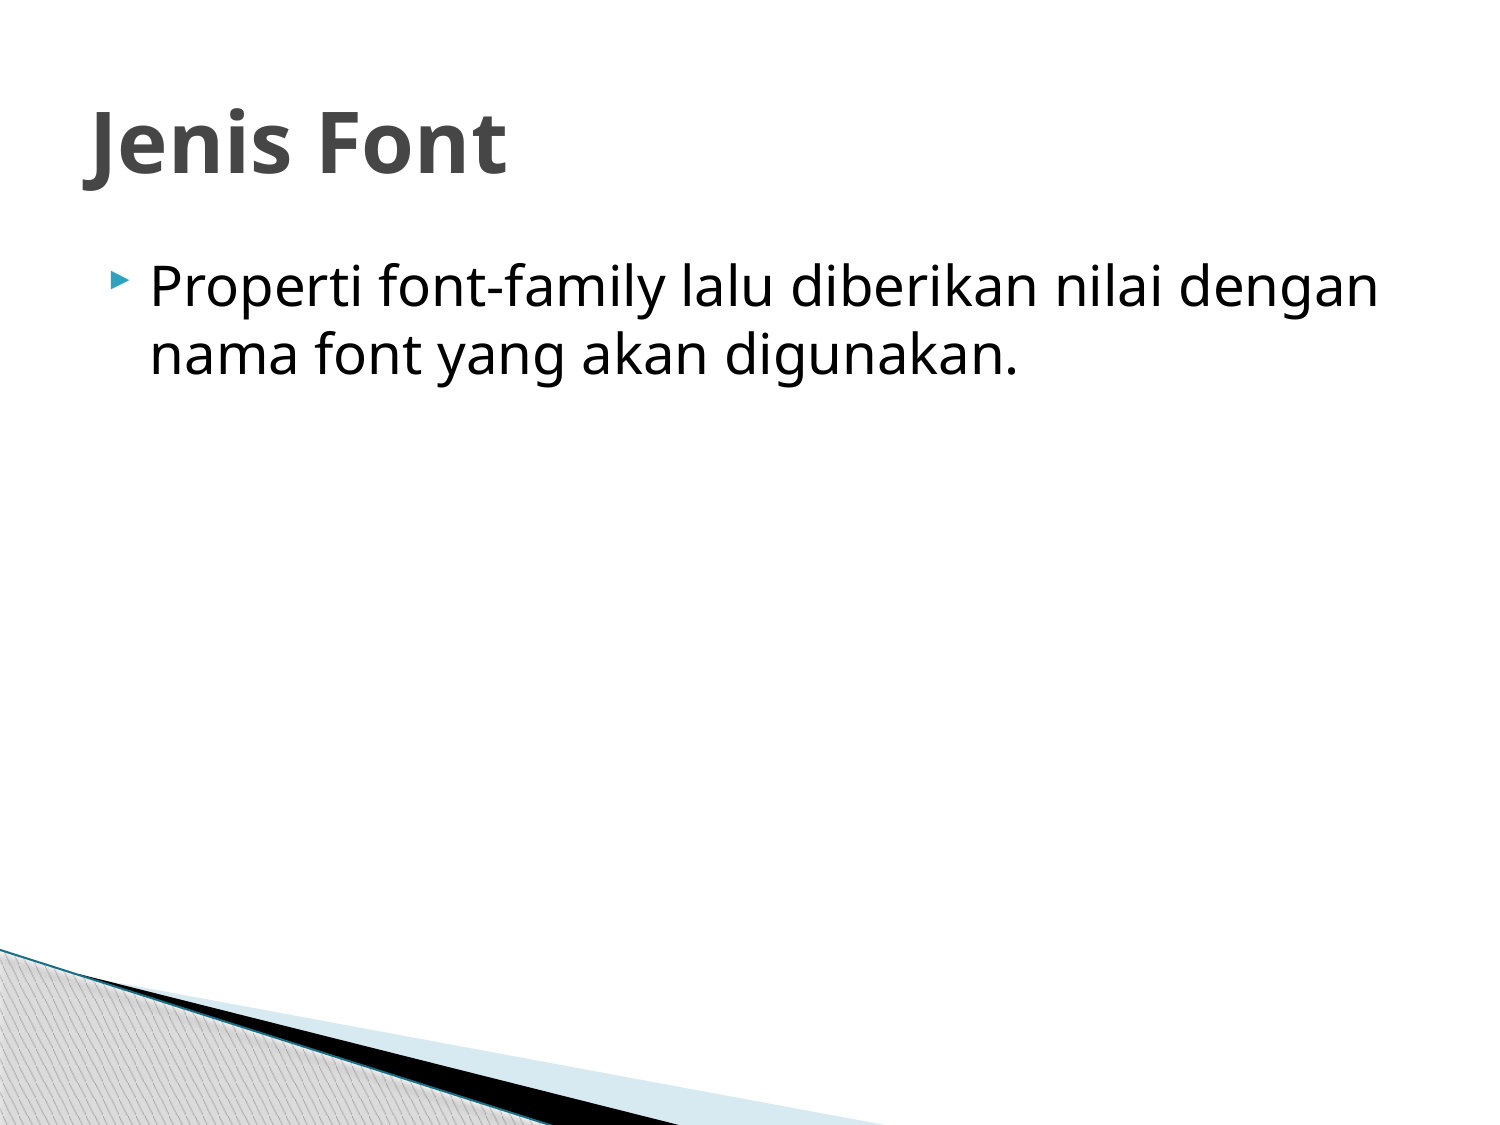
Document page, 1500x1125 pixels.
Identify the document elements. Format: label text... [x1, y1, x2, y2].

title Jenis Font [75, 45, 1425, 233]
list Properti font-family lalu diberikan nilai dengan nama font yang akan digunakan. [75, 243, 1425, 986]
